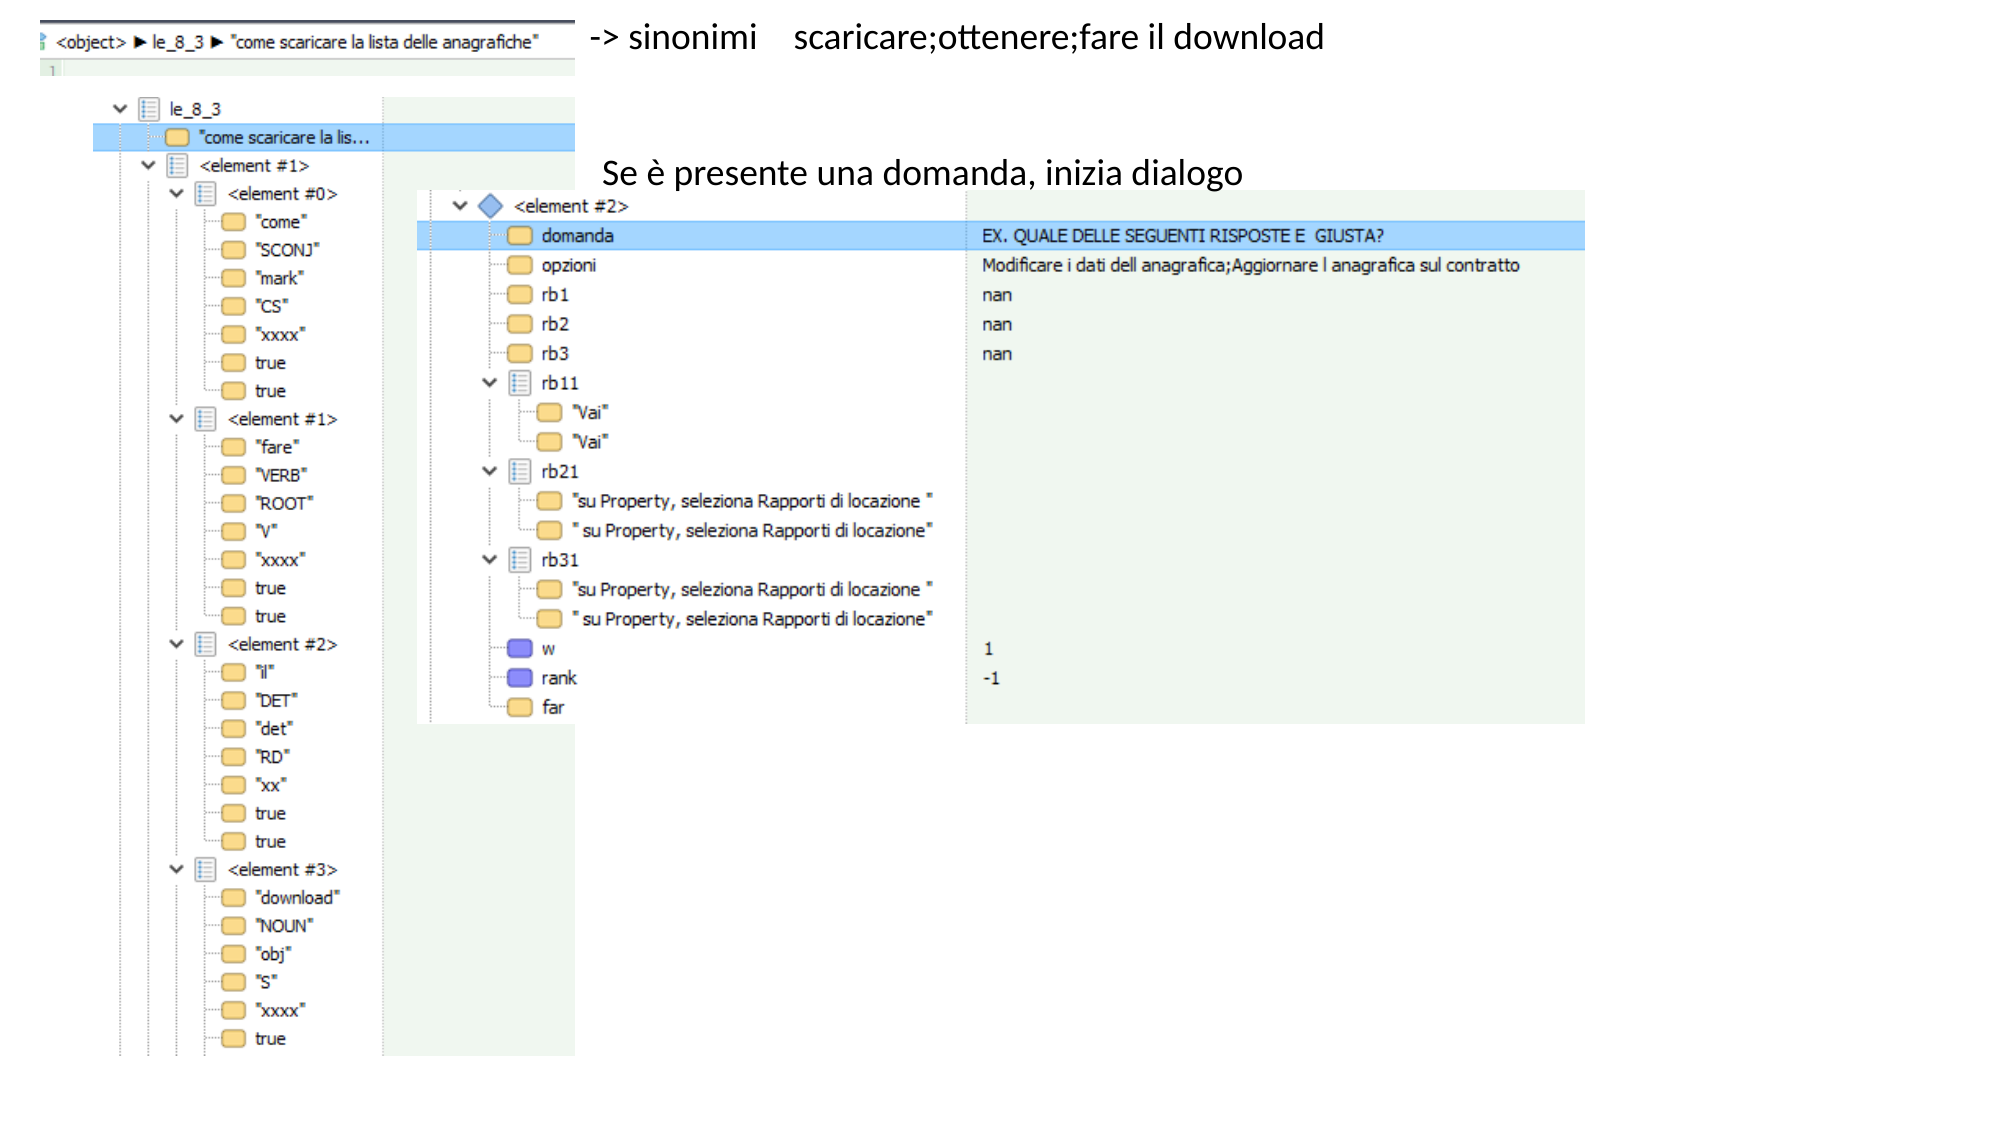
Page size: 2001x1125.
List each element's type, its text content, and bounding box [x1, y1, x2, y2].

text_box Se è presente una domanda, inizia dialogo [587, 140, 1259, 190]
picture [40, 20, 575, 76]
picture [93, 97, 1585, 1056]
text_box -> sinonimi [574, 4, 813, 65]
text_box scaricare;ottenere;fare il download [813, 4, 1350, 65]
